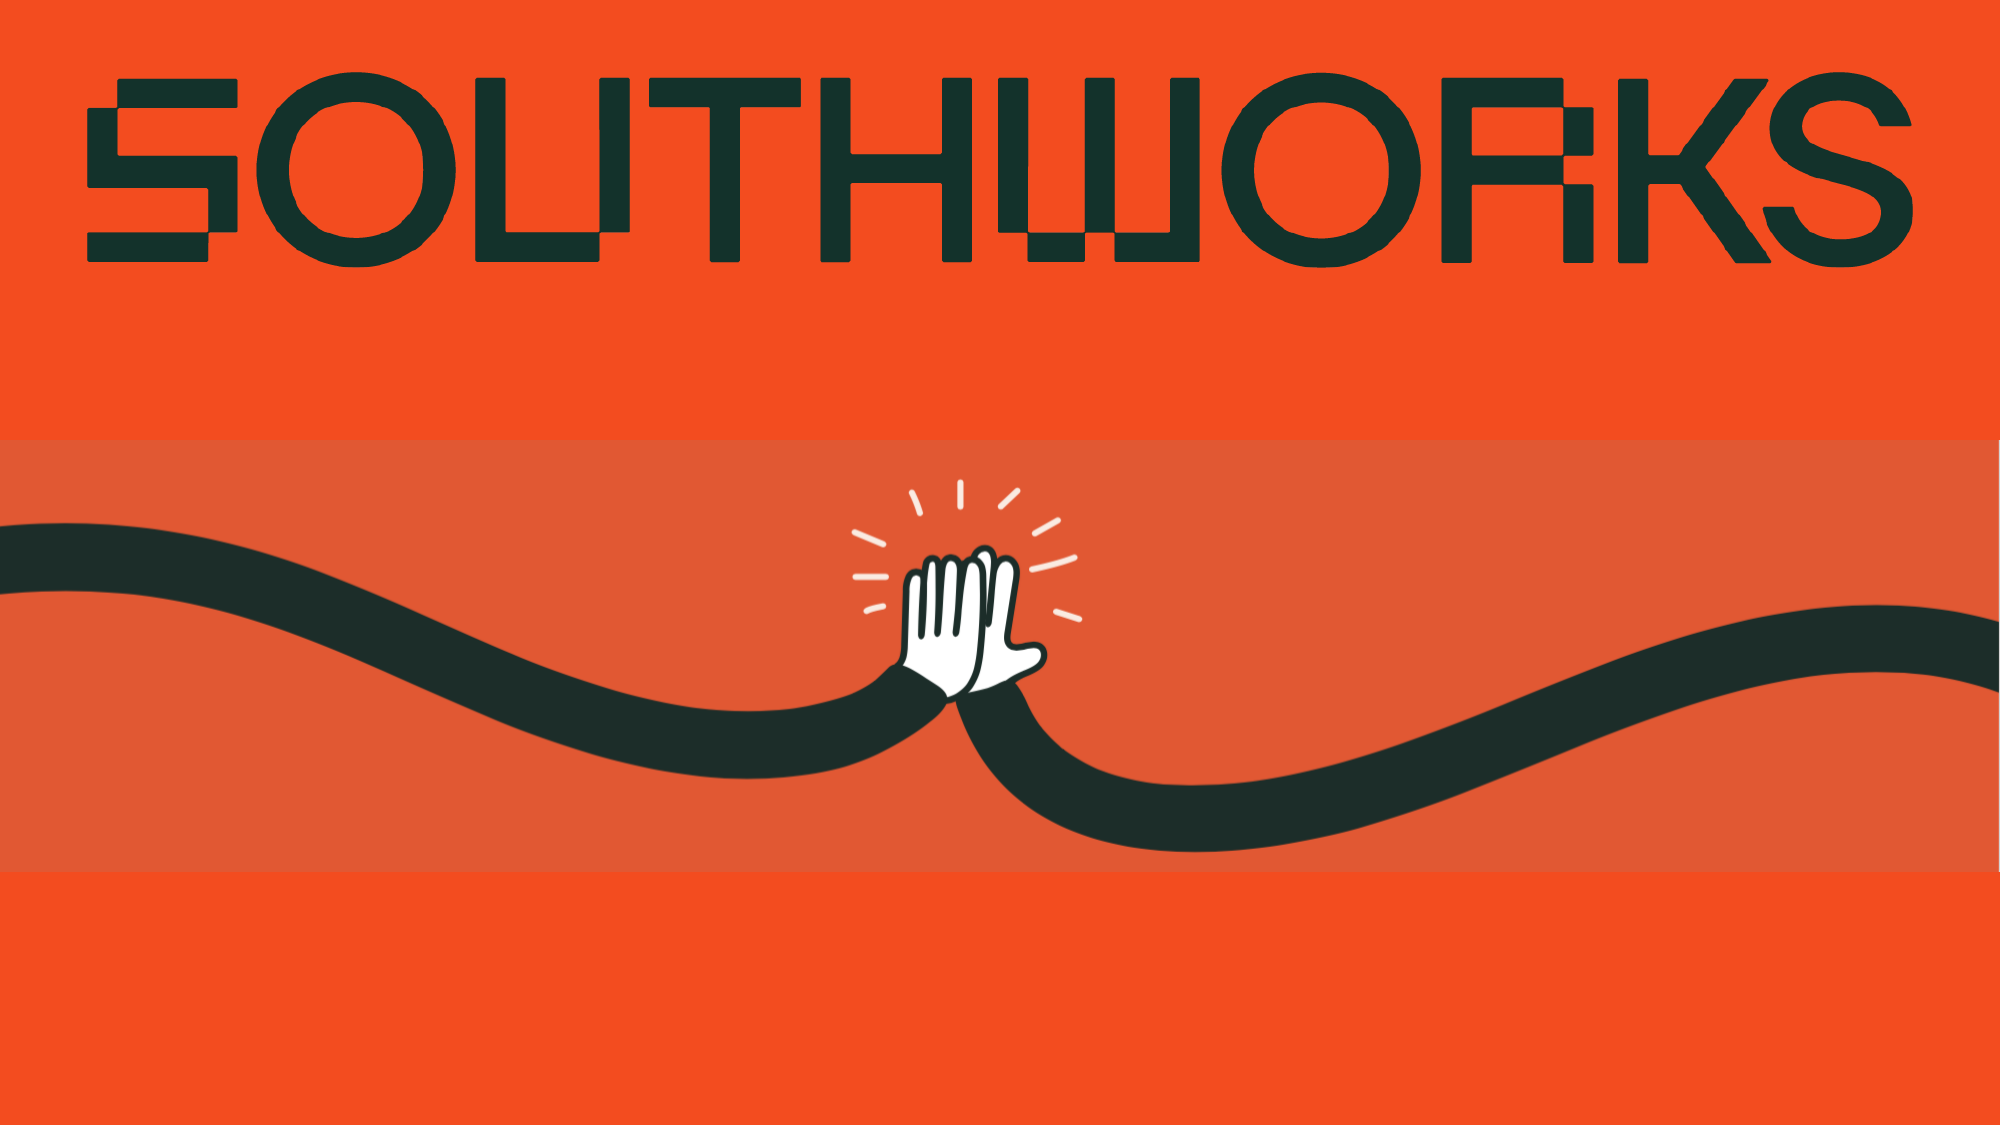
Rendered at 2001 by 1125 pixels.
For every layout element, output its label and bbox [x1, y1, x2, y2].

picture [0, 440, 2000, 872]
picture [87, 72, 1913, 268]
